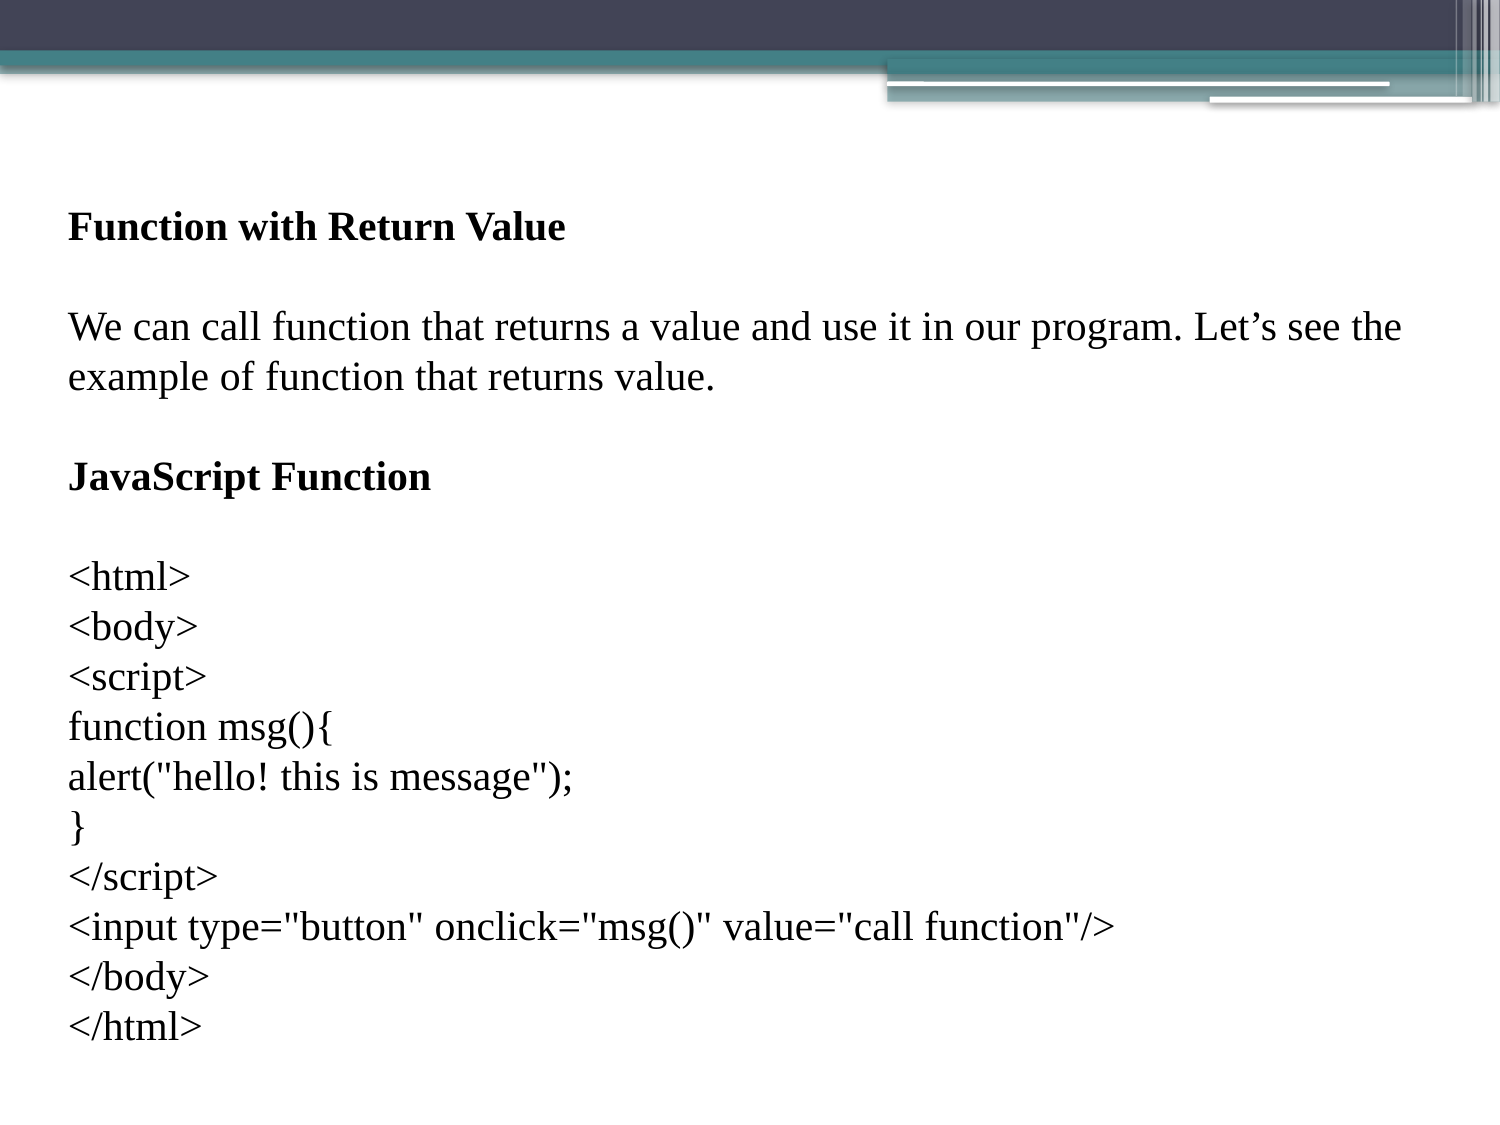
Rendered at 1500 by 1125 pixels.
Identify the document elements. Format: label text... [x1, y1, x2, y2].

text_box Function with Return Value We can call function that returns a value and use it in our program. Let’s see the example of function that returns value. JavaScript Function <html> <body> <script> function msg(){ alert("hello! this is message"); } </script> <input type="button" onclick="msg()" value="call function"/> </body> </html> [53, 191, 1471, 1057]
